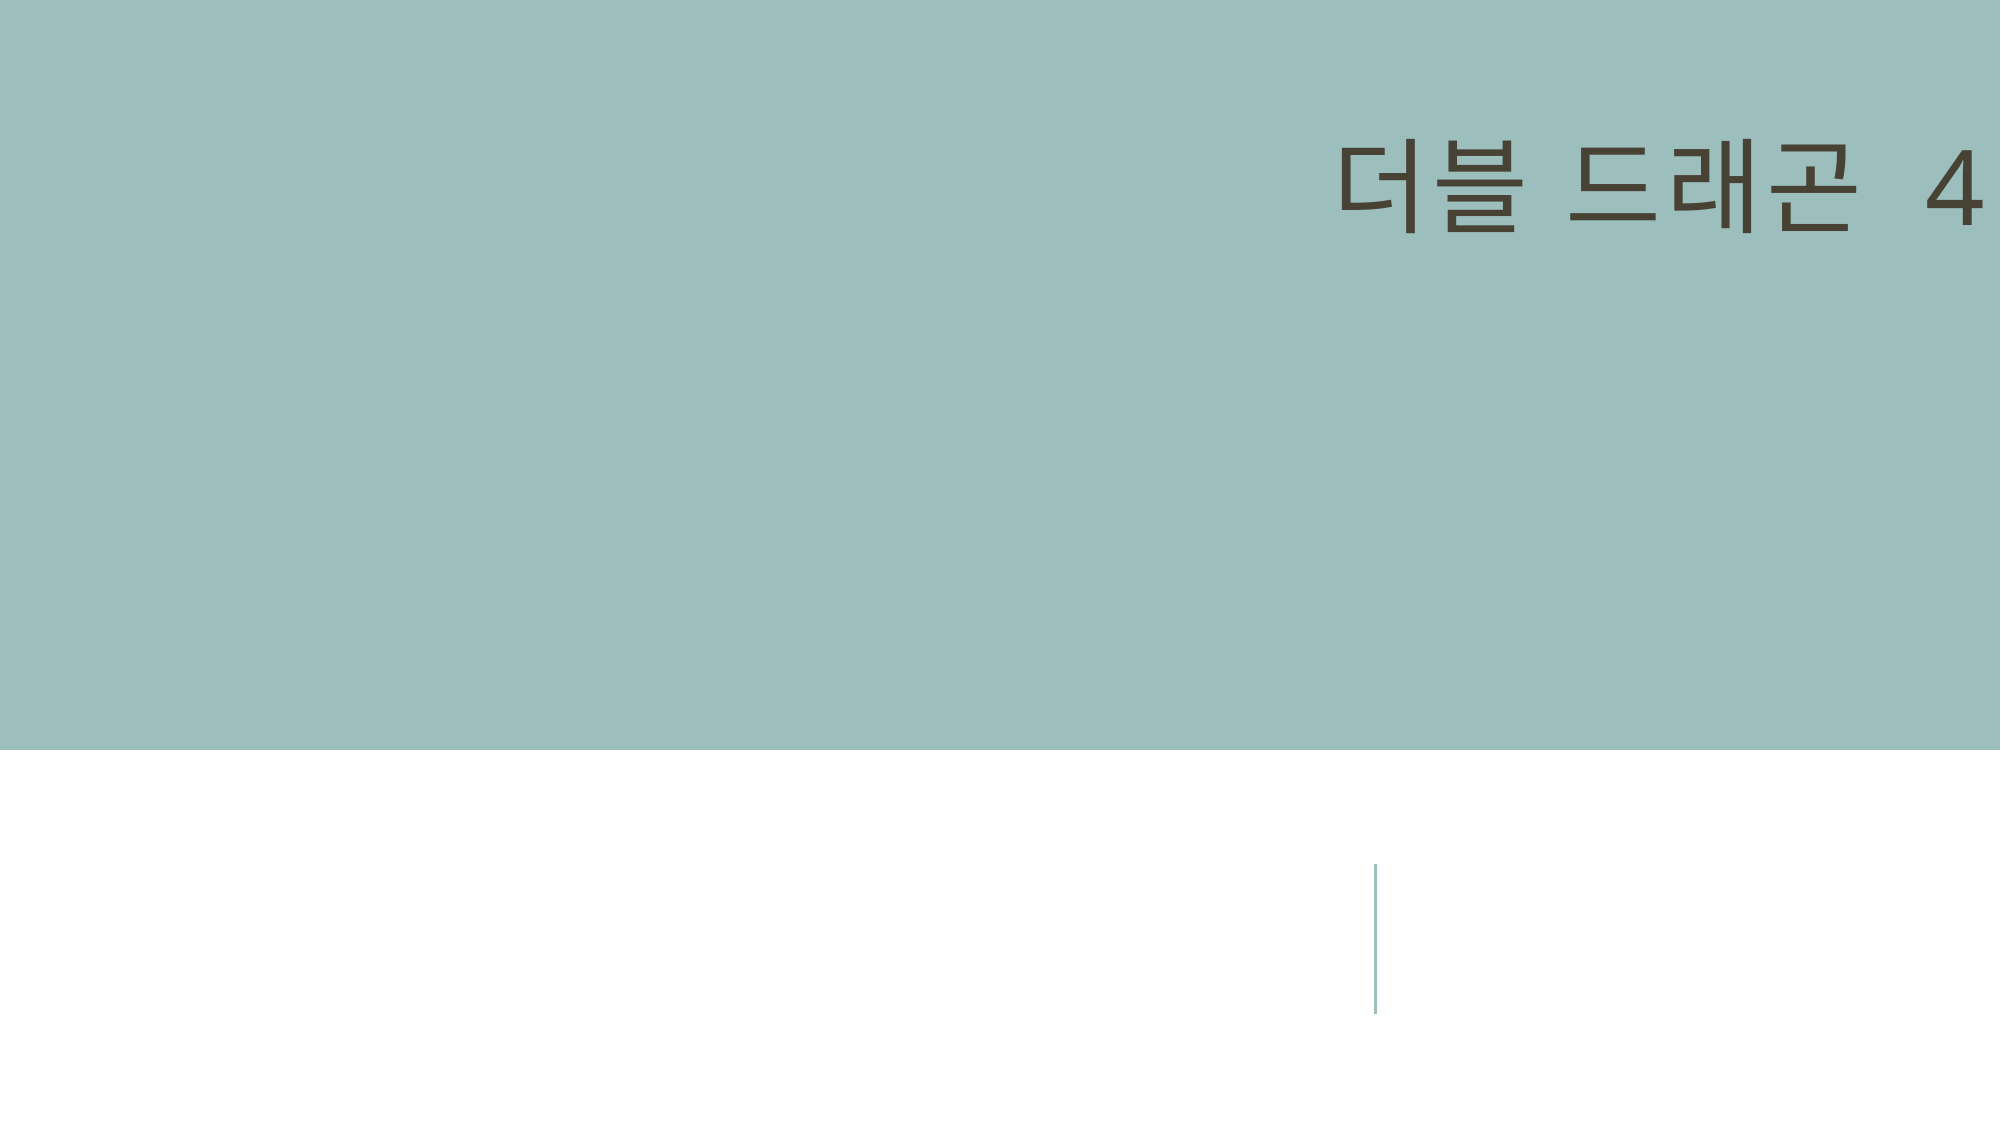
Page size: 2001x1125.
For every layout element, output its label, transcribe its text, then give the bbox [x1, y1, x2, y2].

title 더블 드래곤 4 [0, 0, 2000, 392]
